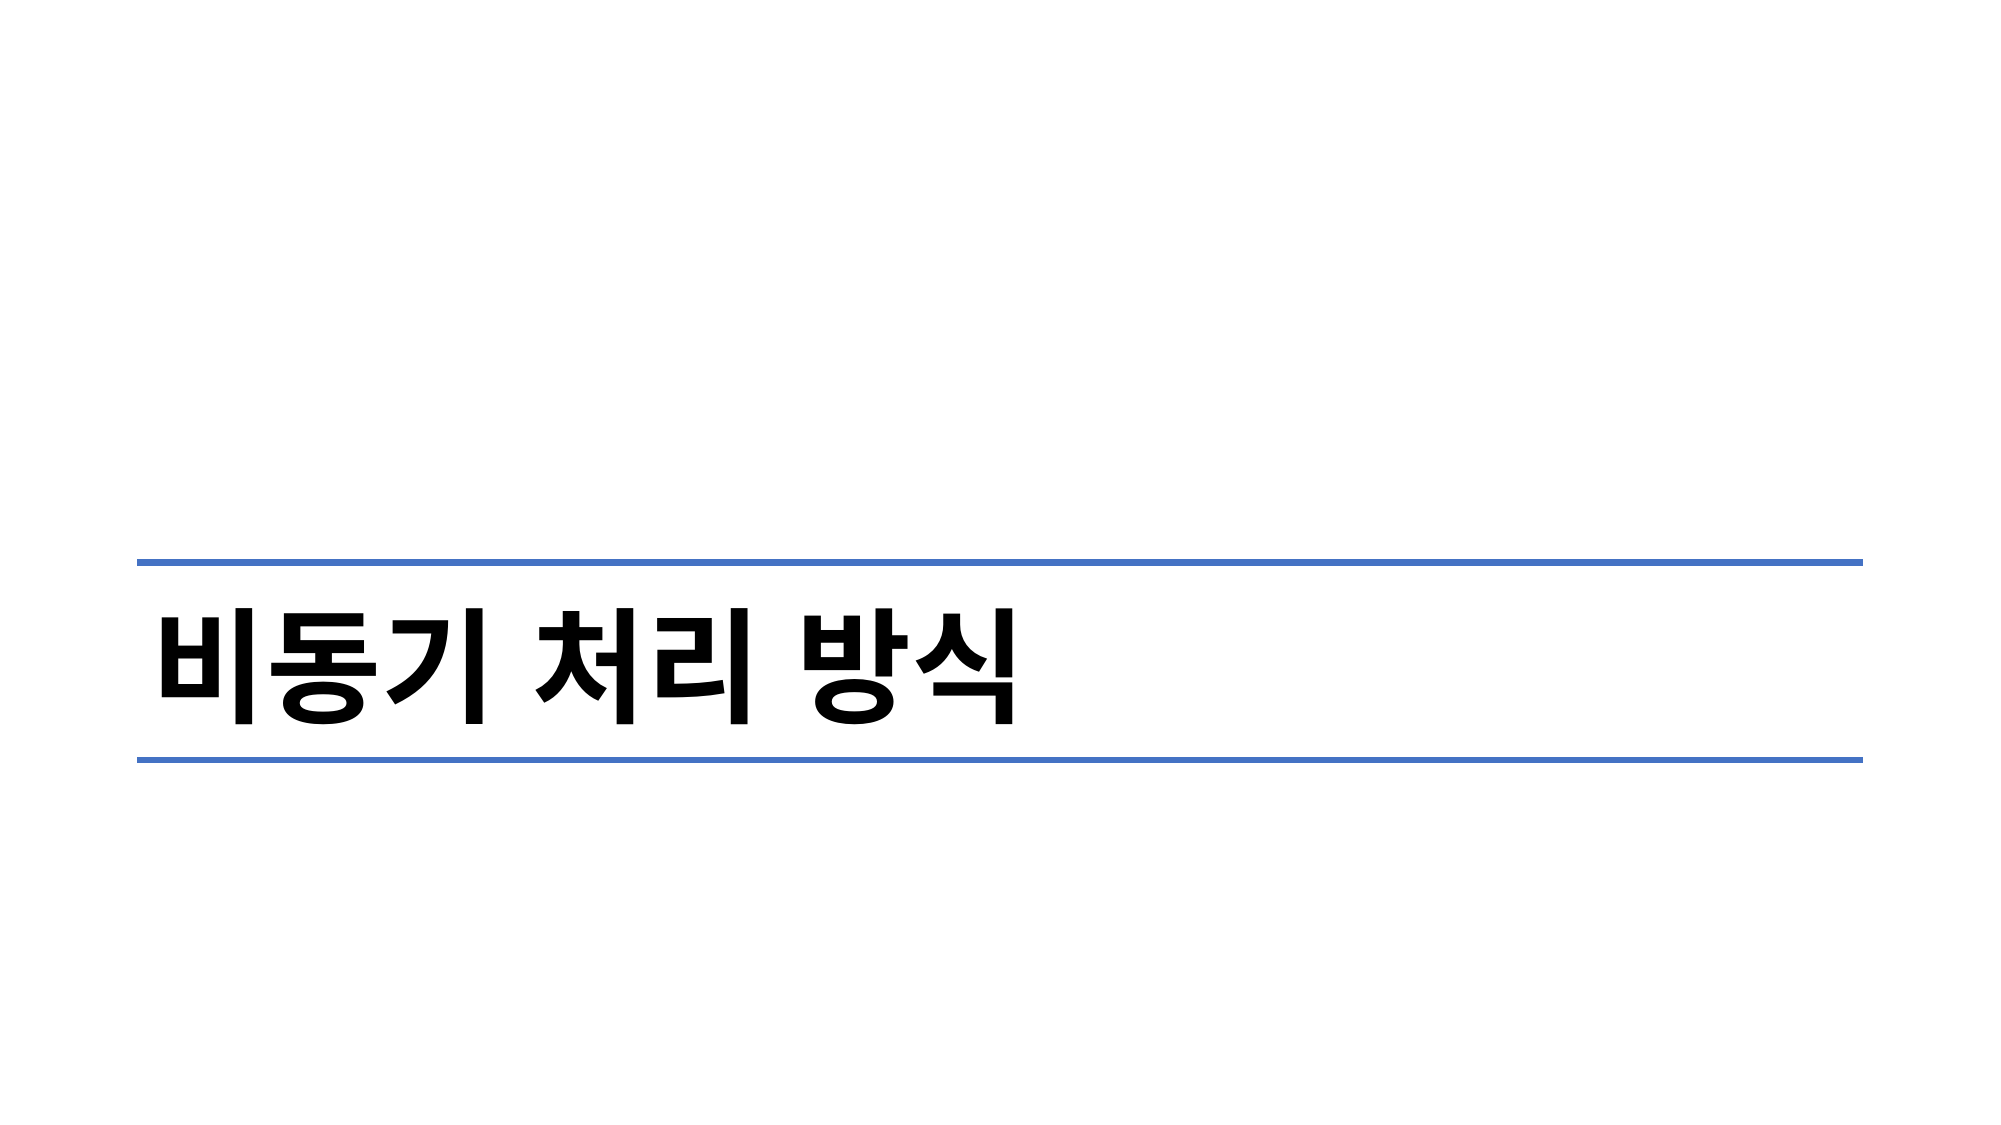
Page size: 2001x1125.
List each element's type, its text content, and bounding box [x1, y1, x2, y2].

title 비동기 처리 방식 [136, 280, 1862, 749]
